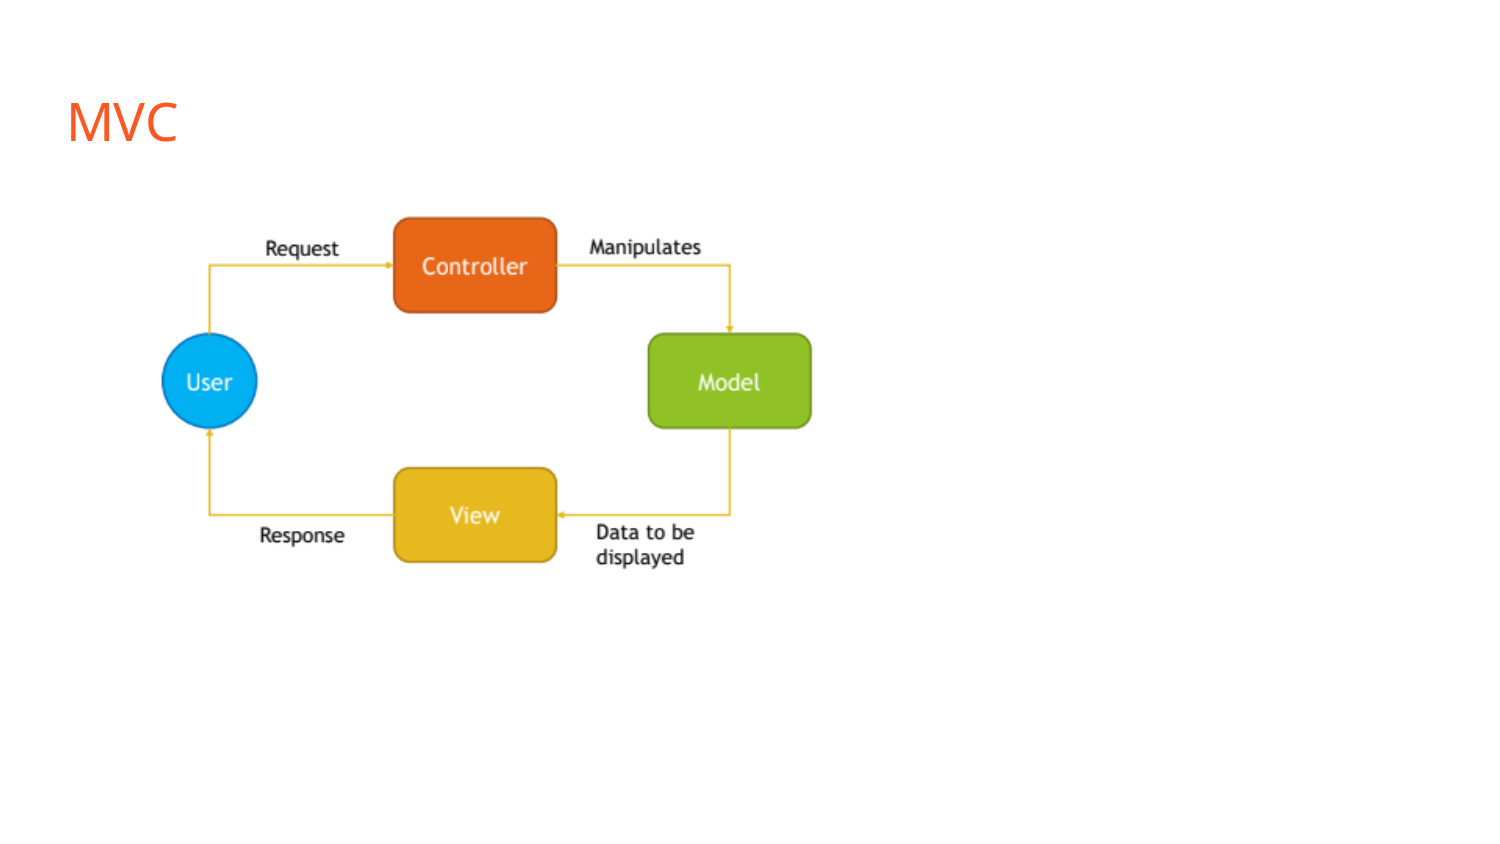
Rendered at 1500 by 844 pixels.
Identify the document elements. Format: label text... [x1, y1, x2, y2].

title MVC [51, 72, 1449, 167]
picture [100, 187, 881, 588]
